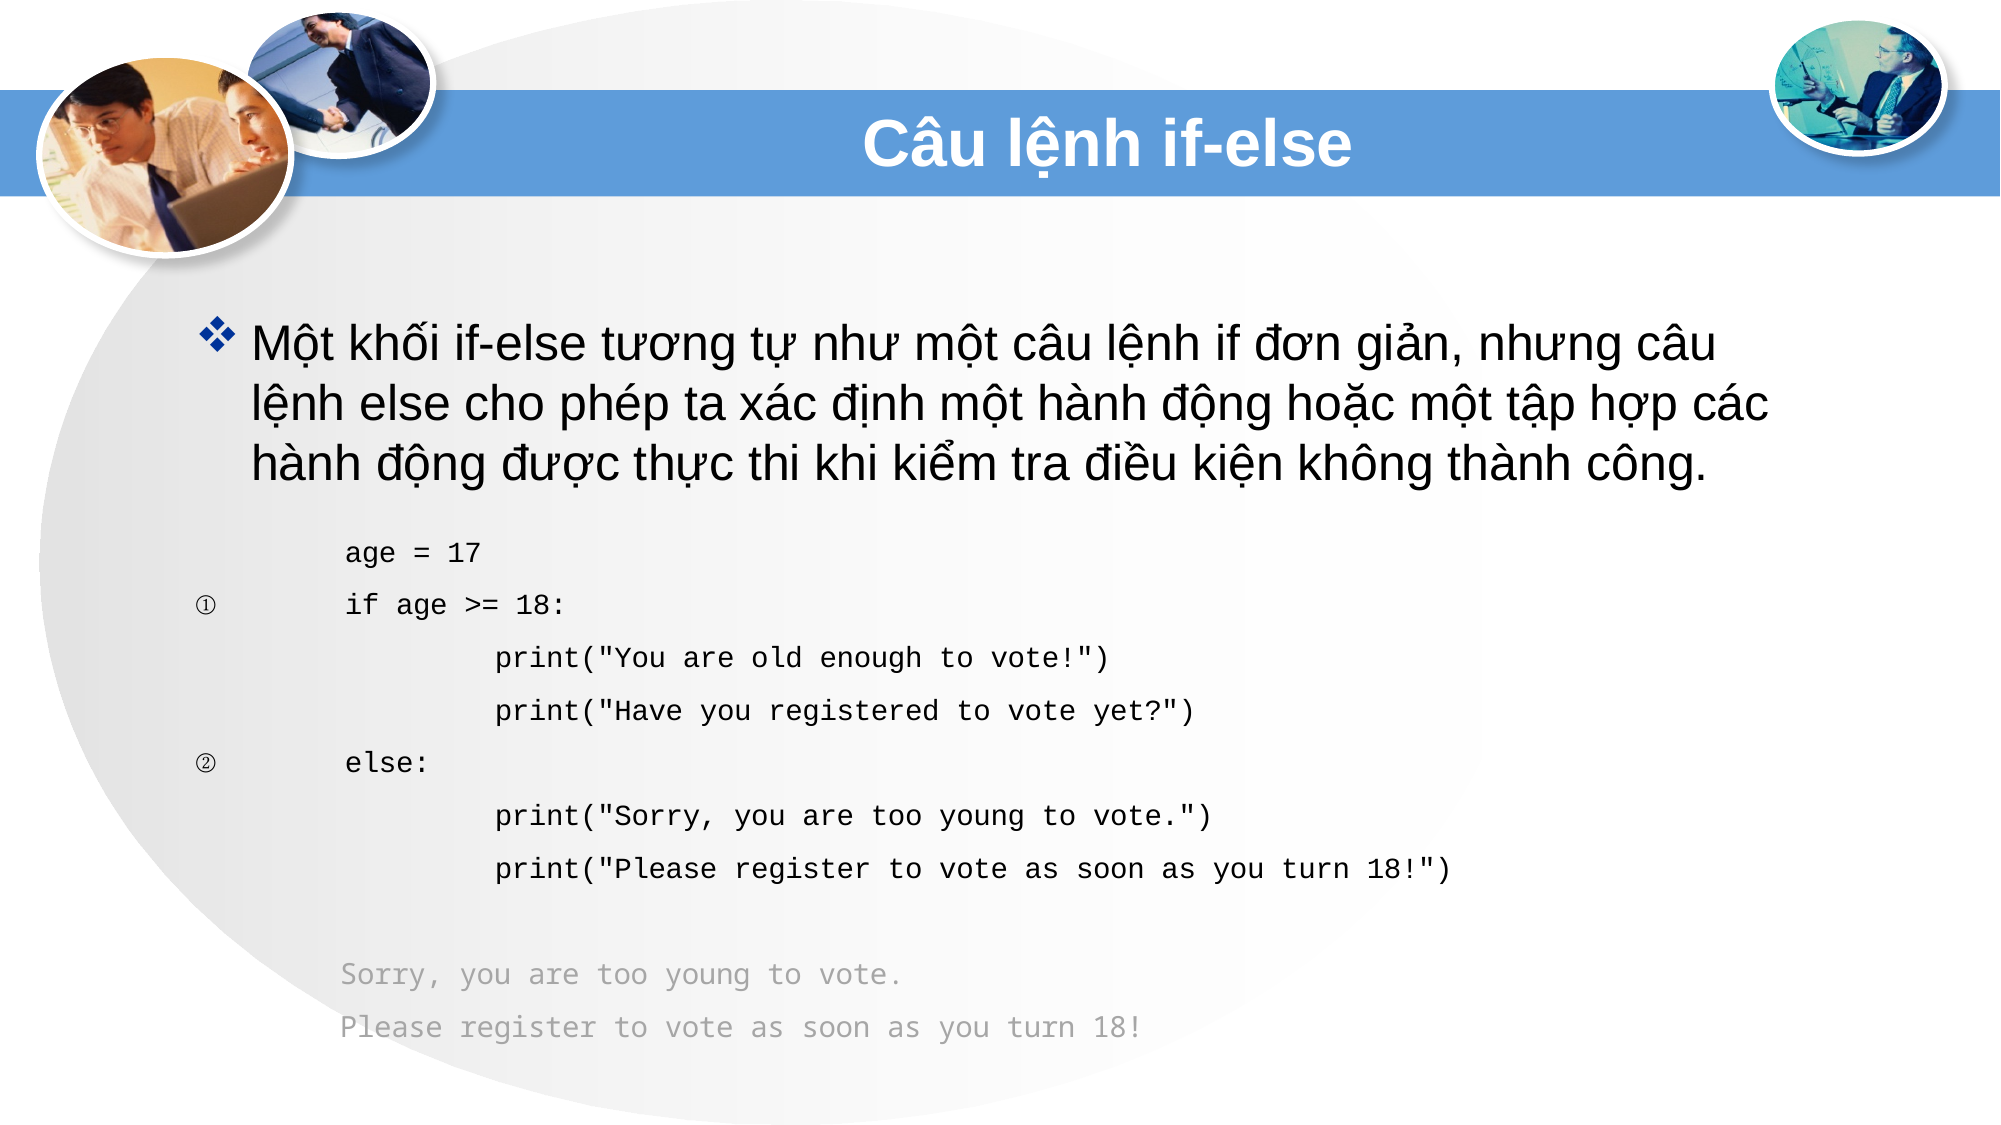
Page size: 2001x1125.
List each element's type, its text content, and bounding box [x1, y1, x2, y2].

text_box Sorry, you are too young to vote. Please register to vote as soon as you turn 18! [325, 943, 1326, 1051]
text_box age = 17 ① if age >= 18: print("You are old enough to vote!") print("Have you registered to vote yet?") ② else: print("Sorry, you are too young to vote.") print("Please register to vote as soon as you turn 18!") [179, 520, 1597, 892]
picture [1775, 21, 1941, 150]
picture [248, 13, 430, 152]
picture [43, 58, 288, 252]
title Câu lệnh if-else [450, 99, 1767, 180]
list Một khối if-else tương tự như một câu lệnh if đơn giản, nhưng câu lệnh else cho phép ta xác định một hành động hoặc một tập hợp các hành động được thực thi khi kiểm tra điều kiện không thành công. [180, 302, 1830, 509]
